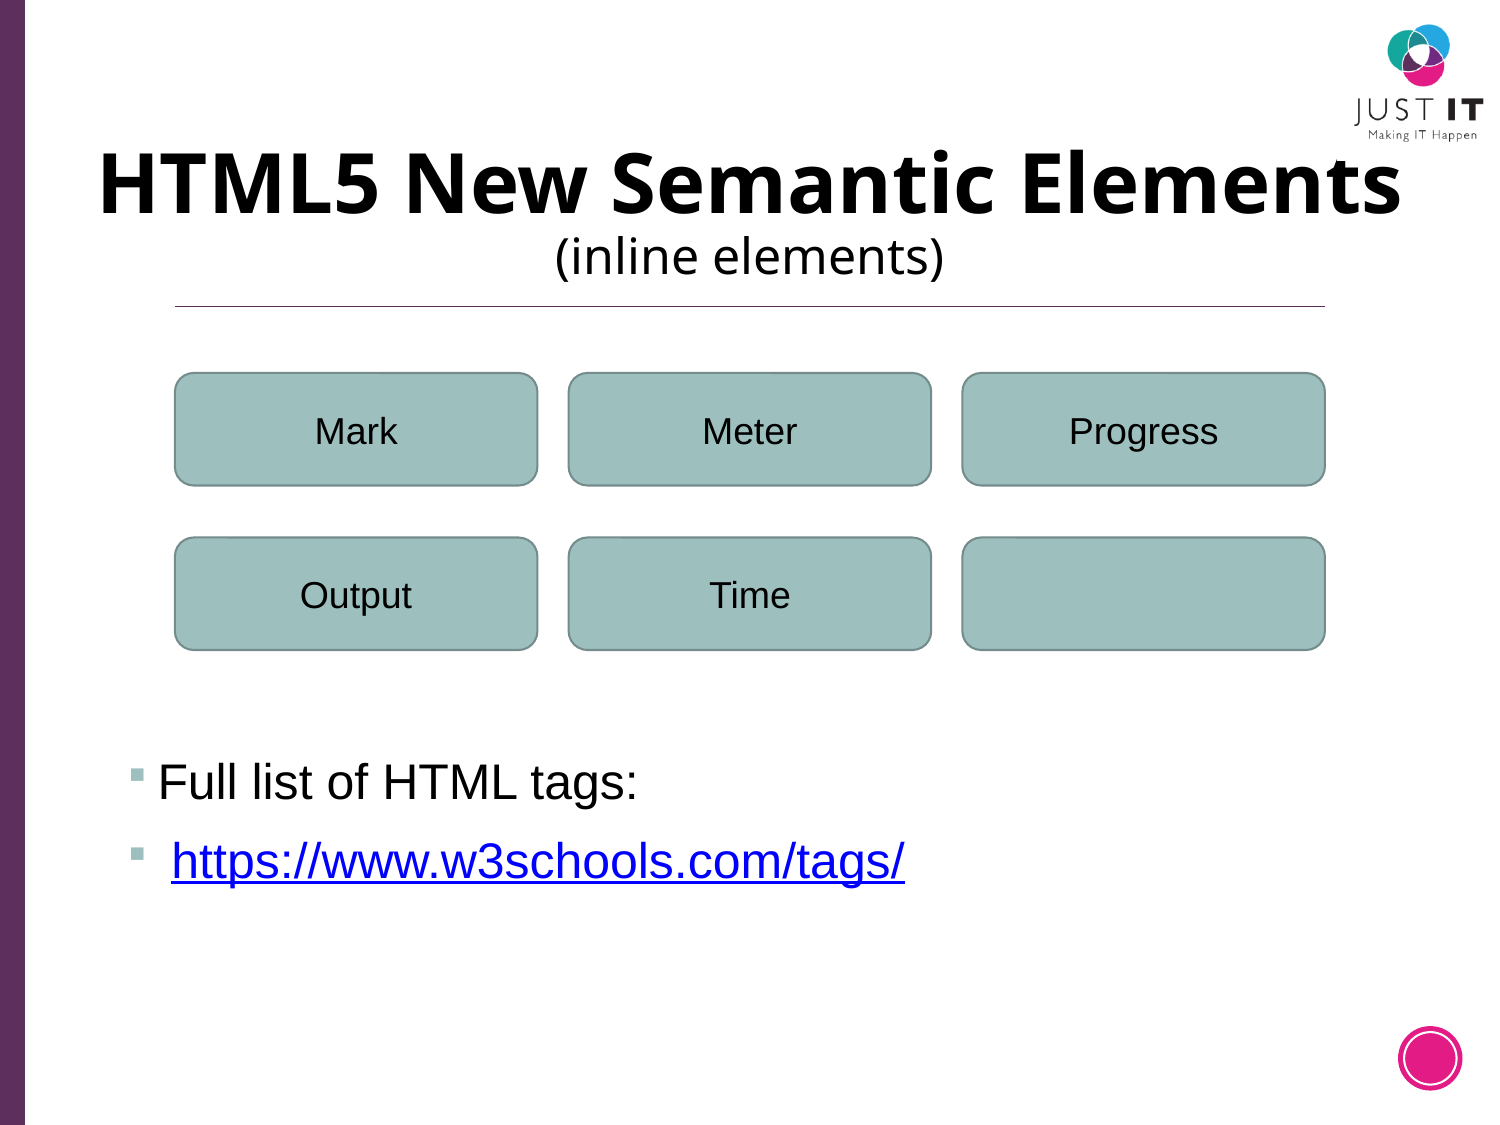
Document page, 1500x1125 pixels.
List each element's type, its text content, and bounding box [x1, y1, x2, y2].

text_box Meter [567, 371, 933, 487]
text_box Output [173, 536, 539, 652]
picture [1337, 0, 1499, 161]
text_box Time [567, 536, 933, 652]
text_box Mark [173, 371, 539, 487]
text_box Progress [961, 371, 1326, 487]
title HTML5 New Semantic Elements (inline elements) [75, 119, 1425, 307]
list Full list of HTML tags: https://www.w3schools.com/tags/ [112, 348, 1388, 988]
text_box [961, 536, 1326, 652]
